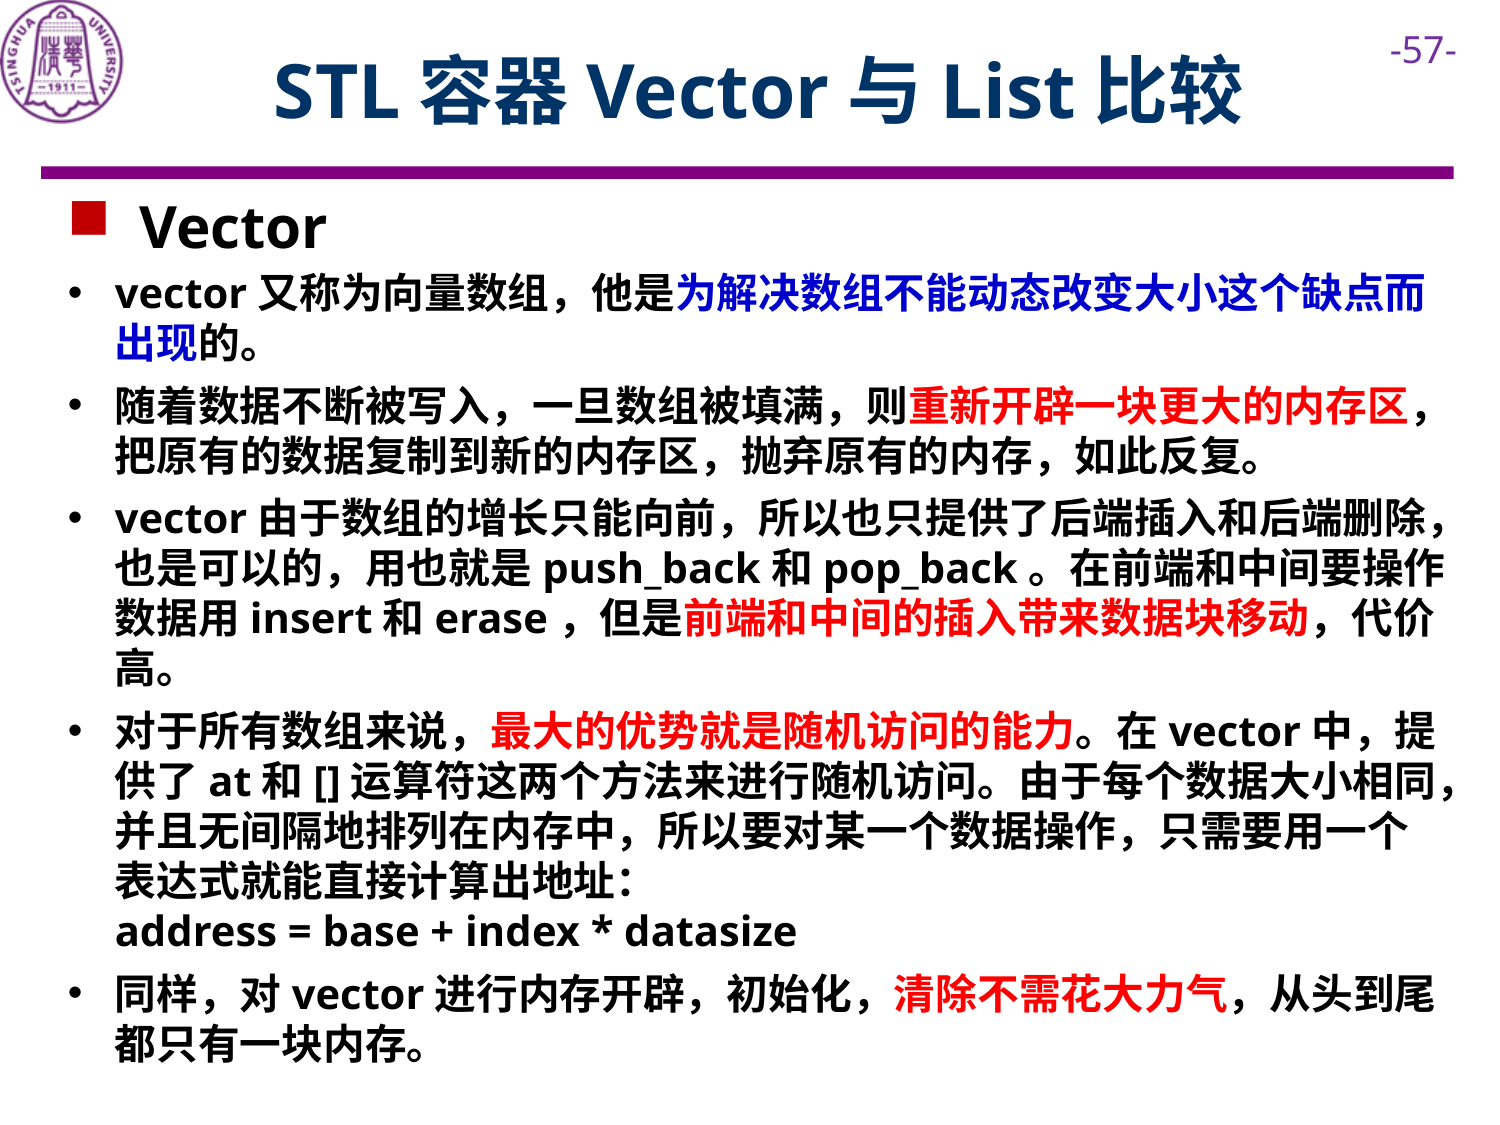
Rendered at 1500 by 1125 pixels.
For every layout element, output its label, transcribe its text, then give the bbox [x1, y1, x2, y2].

picture [0, 0, 124, 124]
text_box Vector [53, 183, 1455, 259]
title STL容器Vector与List比较 [135, 13, 1383, 165]
text_box vector又称为向量数组，他是为解决数组不能动态改变大小这个缺点而出现的。 随着数据不断被写入，一旦数组被填满，则重新开辟一块更大的内存区，把原有的数据复制到新的内存区，抛弃原有的内存，如此反复。 vector由于数组的增长只能向前，所以也只提供了后端插入和后端删除，也是可以的，用也就是push_back和pop_back。在前端和中间要操作数据用insert和erase，但是前端和中间的插入带来数据块移动，代价高。 对于所有数组来说，最大的优势就是随机访问的能力。在vector中，提供了at和[]运算符这两个方法来进行随机访问。由于每个数据大小相同，并且无间隔地排列在内存中，所以要对某一个数据操作，只需要用一个表达式就能直接计算出地址： address = base + index * datasize 同样，对vector进行内存开辟，初始化，清除不需花大力气，从头到尾都只有一块内存。 [53, 259, 1465, 1075]
